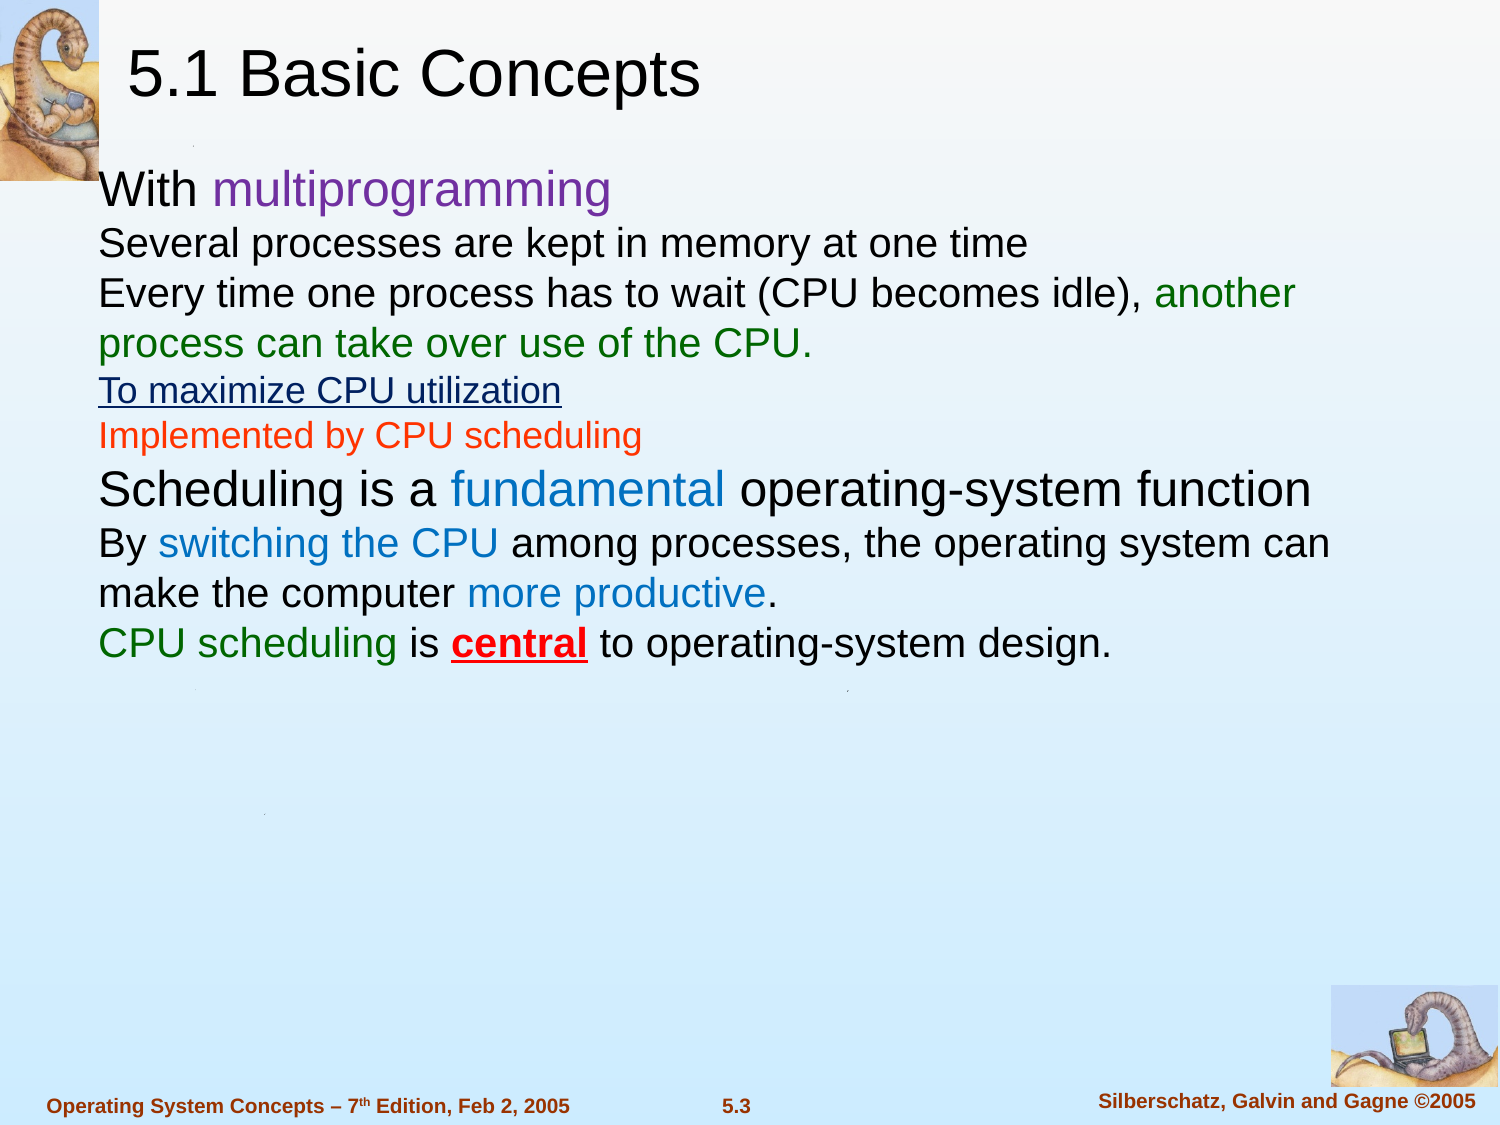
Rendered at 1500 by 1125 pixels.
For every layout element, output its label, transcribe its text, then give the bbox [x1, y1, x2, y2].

title 5.1 Basic Concepts [112, 24, 1438, 117]
picture [0, 0, 99, 181]
picture [1331, 985, 1498, 1087]
list With multiprogramming Several processes are kept in memory at one time Every time one process has to wait (CPU becomes idle), another process can take over use of the CPU. To maximize CPU utilization Implemented by CPU scheduling Scheduling is a fundamental operating-system function By switching the CPU among processes, the operating system can make the computer more productive. CPU scheduling is central to operating-system design. [83, 148, 1426, 1017]
